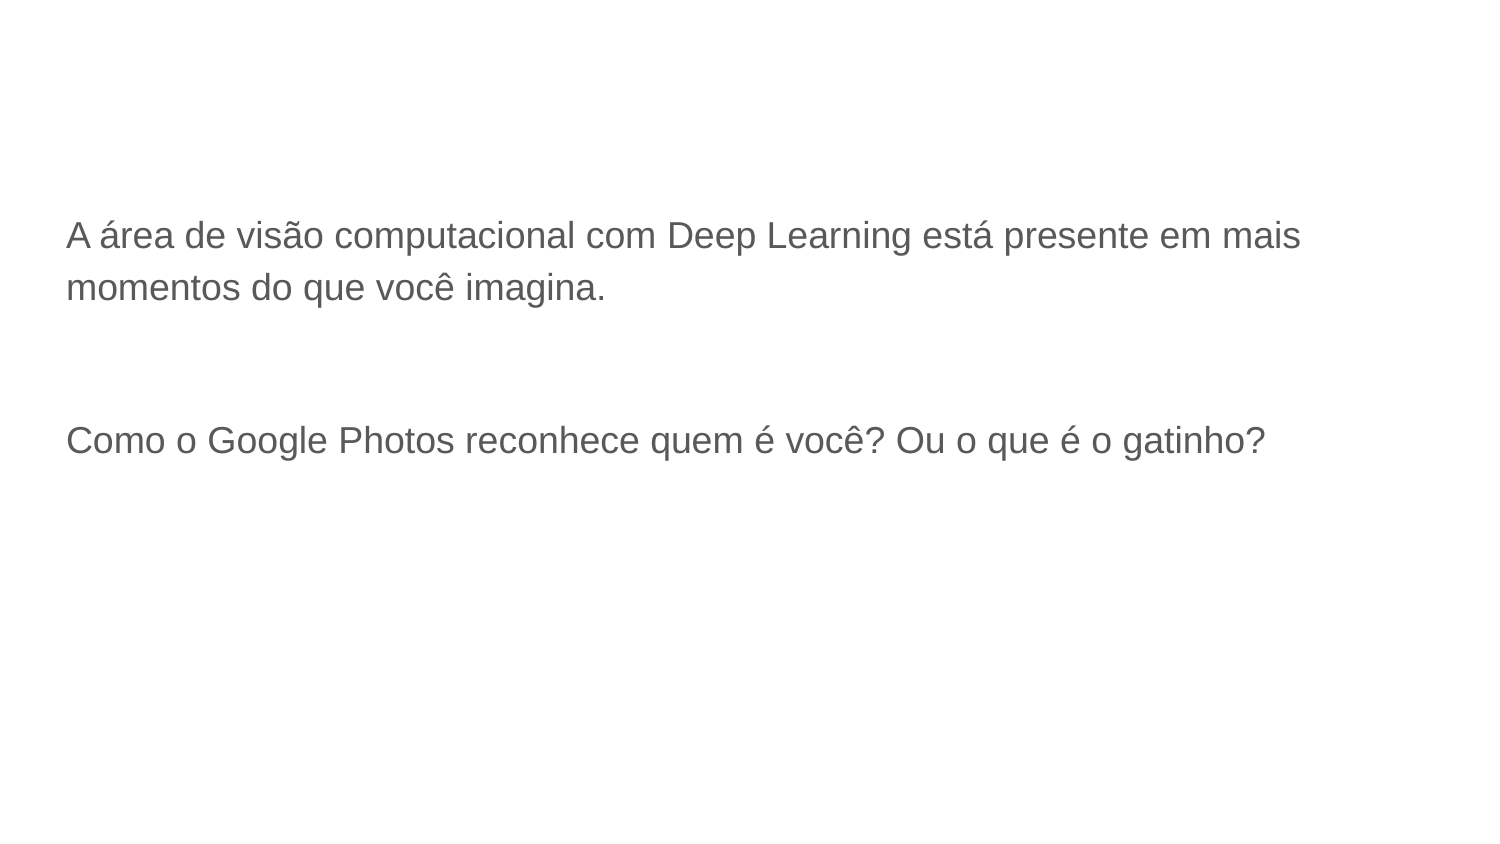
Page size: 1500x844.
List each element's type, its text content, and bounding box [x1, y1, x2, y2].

list A área de visão computacional com Deep Learning está presente em mais momentos do que você imagina. Como o Google Photos reconhece quem é você? Ou o que é o gatinho? [51, 189, 1449, 750]
